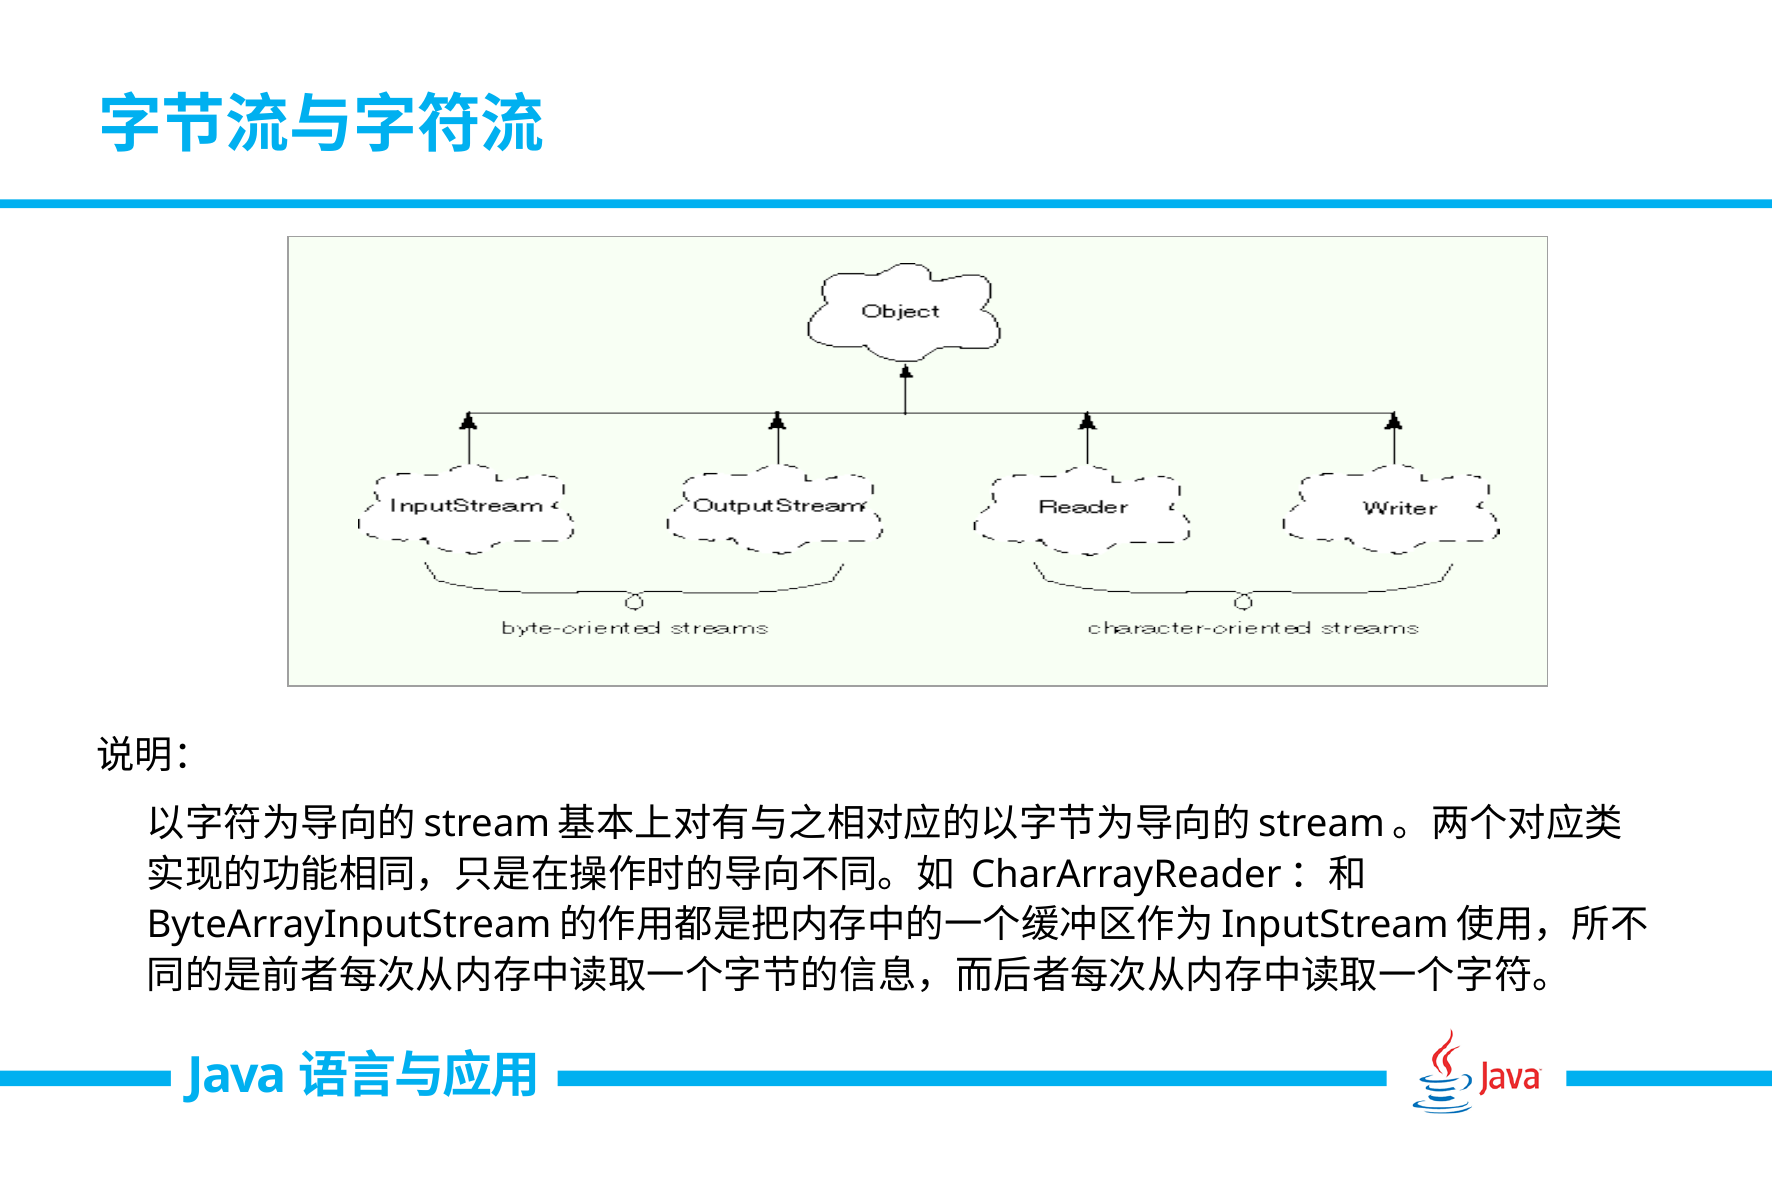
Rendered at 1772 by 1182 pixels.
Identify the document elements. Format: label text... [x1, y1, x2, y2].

title 字节流与字符流 [80, 73, 1677, 168]
picture [1386, 1019, 1567, 1094]
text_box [287, 235, 1549, 687]
list 说明： 以字符为导向的stream基本上对有与之相对应的以字节为导向的stream。两个对应类实现的功能相同，只是在操作时的导向不同。如 CharArrayReader：和ByteArrayInputStream的作用都是把内存中的一个缓冲区作为InputStream使用，所不同的是前者每次从内存中读取一个字节的信息，而后者每次从内存中读取一个字符。 [80, 228, 1677, 1009]
slide_number [1269, 1094, 1684, 1158]
